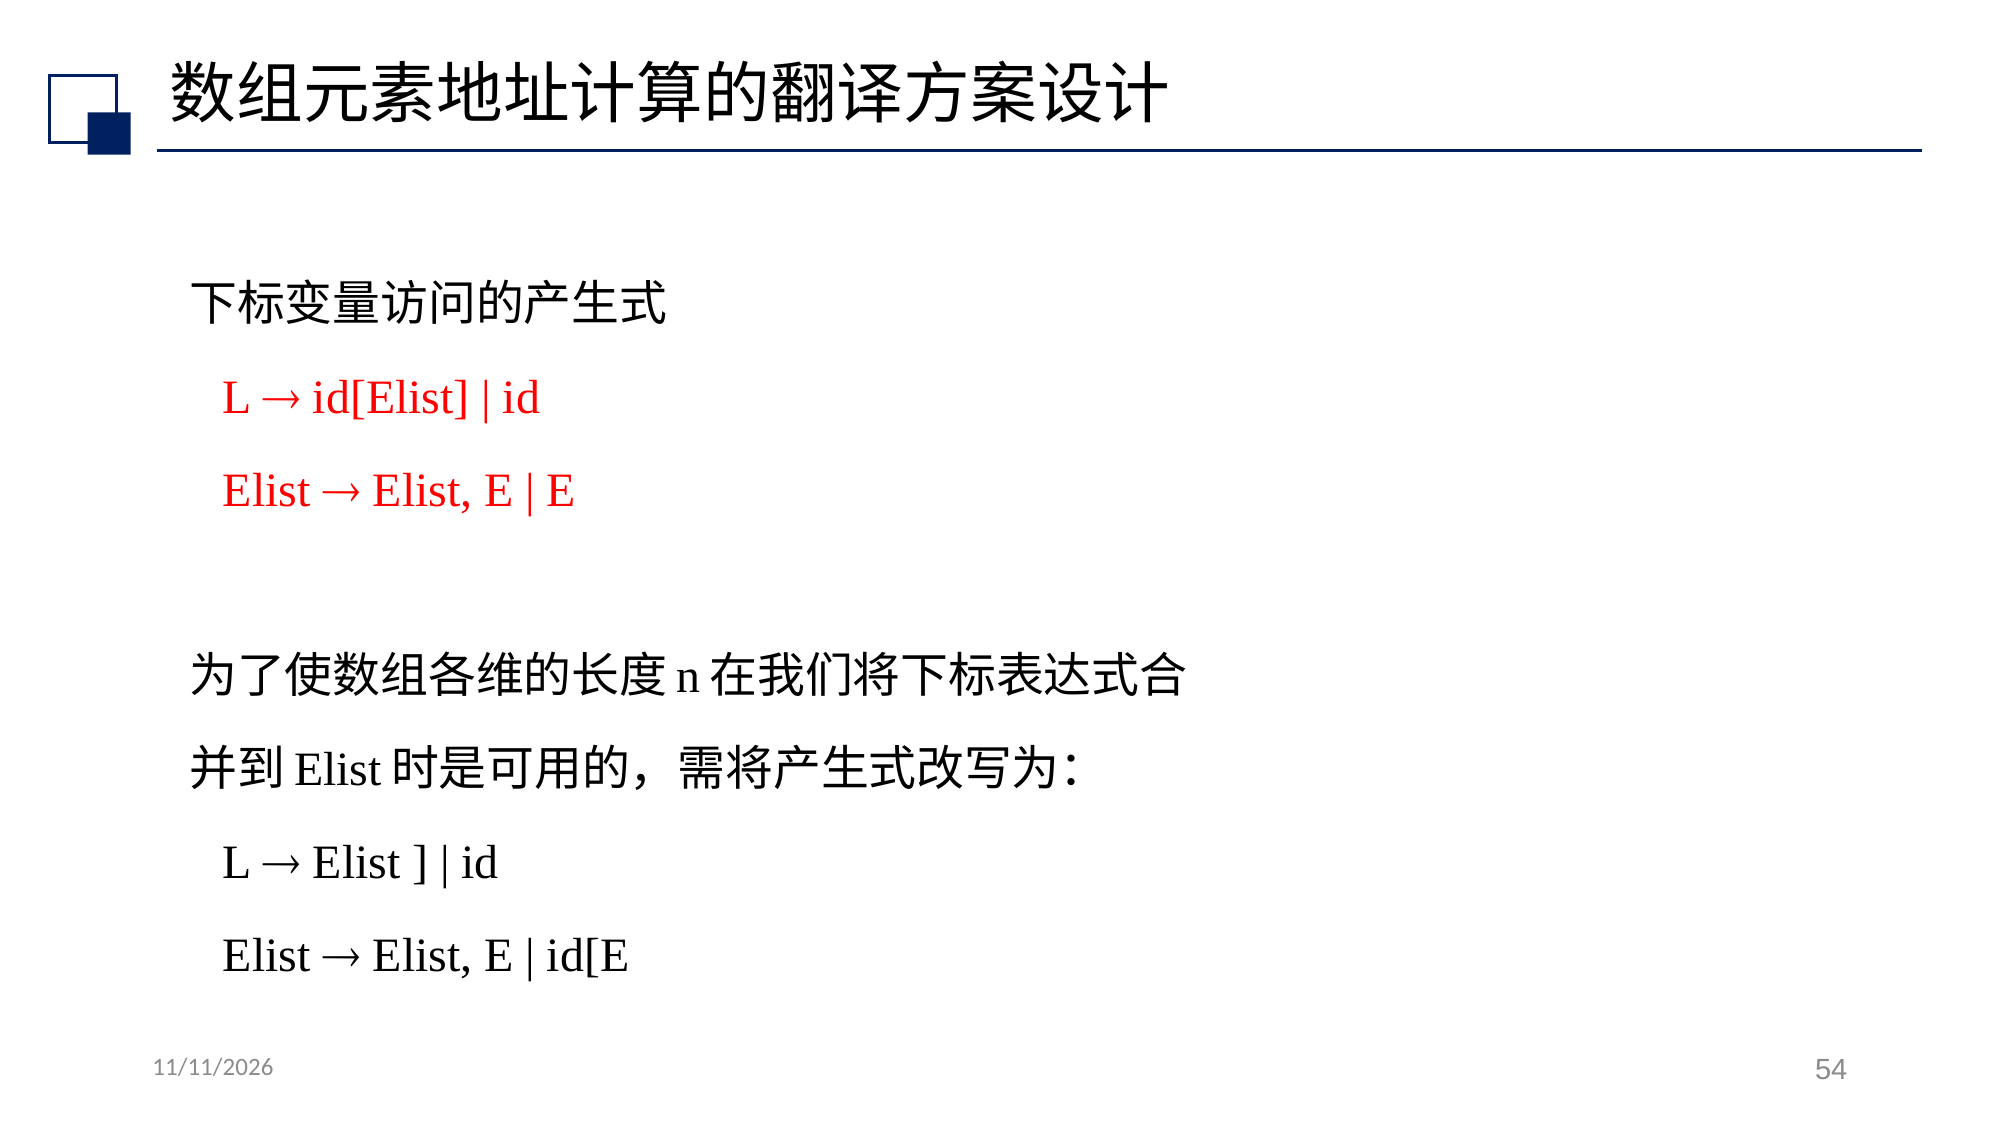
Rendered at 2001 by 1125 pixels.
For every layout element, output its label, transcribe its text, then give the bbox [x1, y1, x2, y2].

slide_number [137, 1042, 588, 1103]
list 下标变量访问的产生式 L  id[Elist] | id Elist  Elist, E | E 为了使数组各维的长度n在我们将下标表达式合 并到Elist时是可用的，需将产生式改写为： L  Elist ] | id Elist  Elist, E | id[E [174, 236, 1780, 994]
title 数组元素地址计算的翻译方案设计 [154, 50, 1880, 143]
slide_number 54 [1412, 1042, 1863, 1103]
